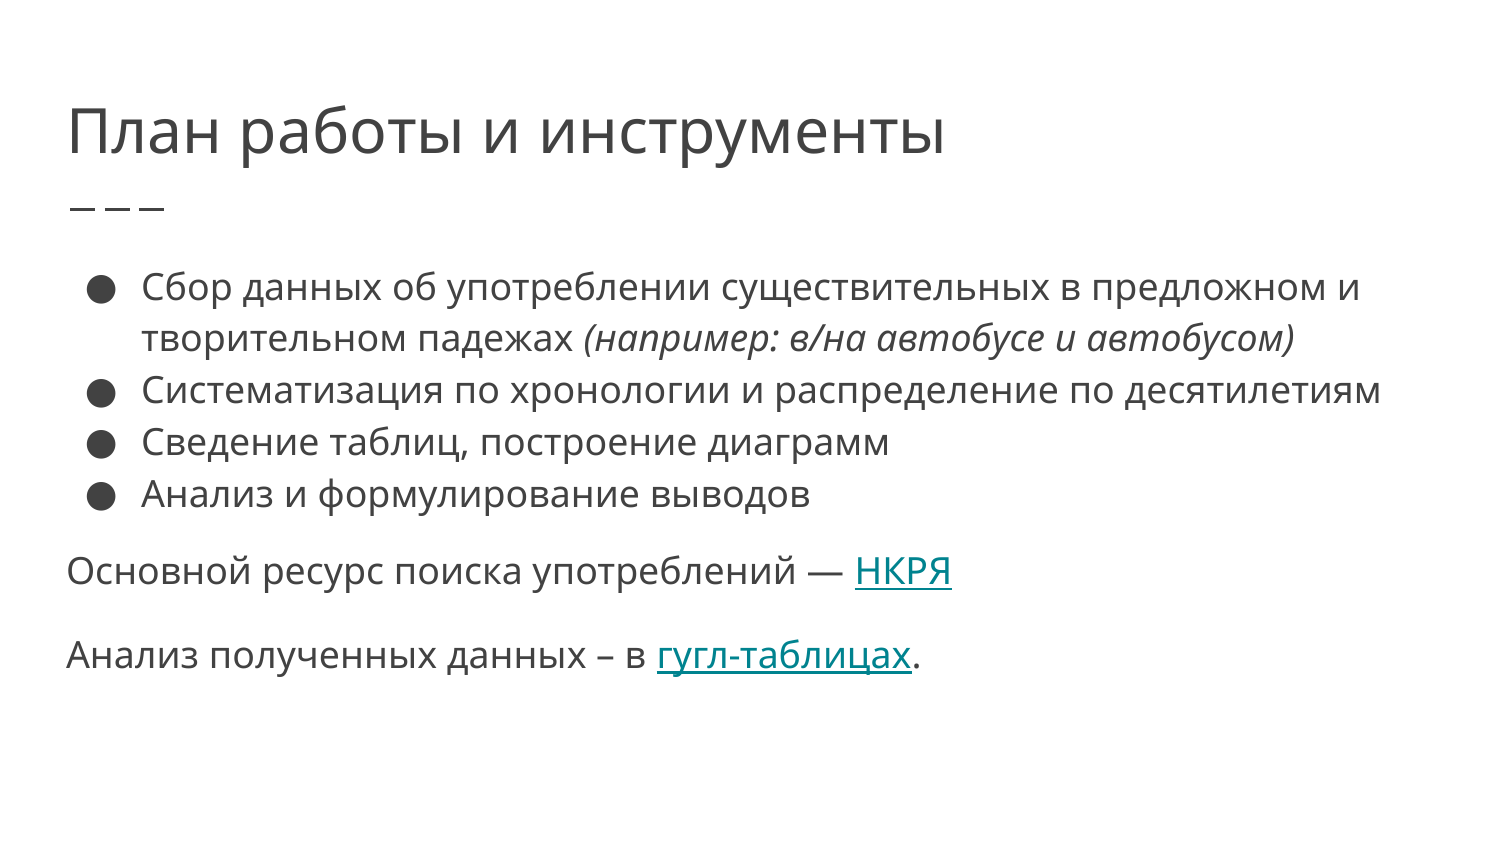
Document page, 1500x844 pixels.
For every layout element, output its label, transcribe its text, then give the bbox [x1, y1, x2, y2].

title План работы и инструменты [51, 61, 1449, 182]
list Сбор данных об употреблении существительных в предложном и творительном падежах (например: в/на автобусе и автобусом) Систематизация по хронологии и распределение по десятилетиям Сведение таблиц, построение диаграмм Анализ и формулирование выводов Основной ресурс поиска употреблений — НКРЯ Анализ полученных данных – в гугл-таблицах. [51, 240, 1449, 750]
